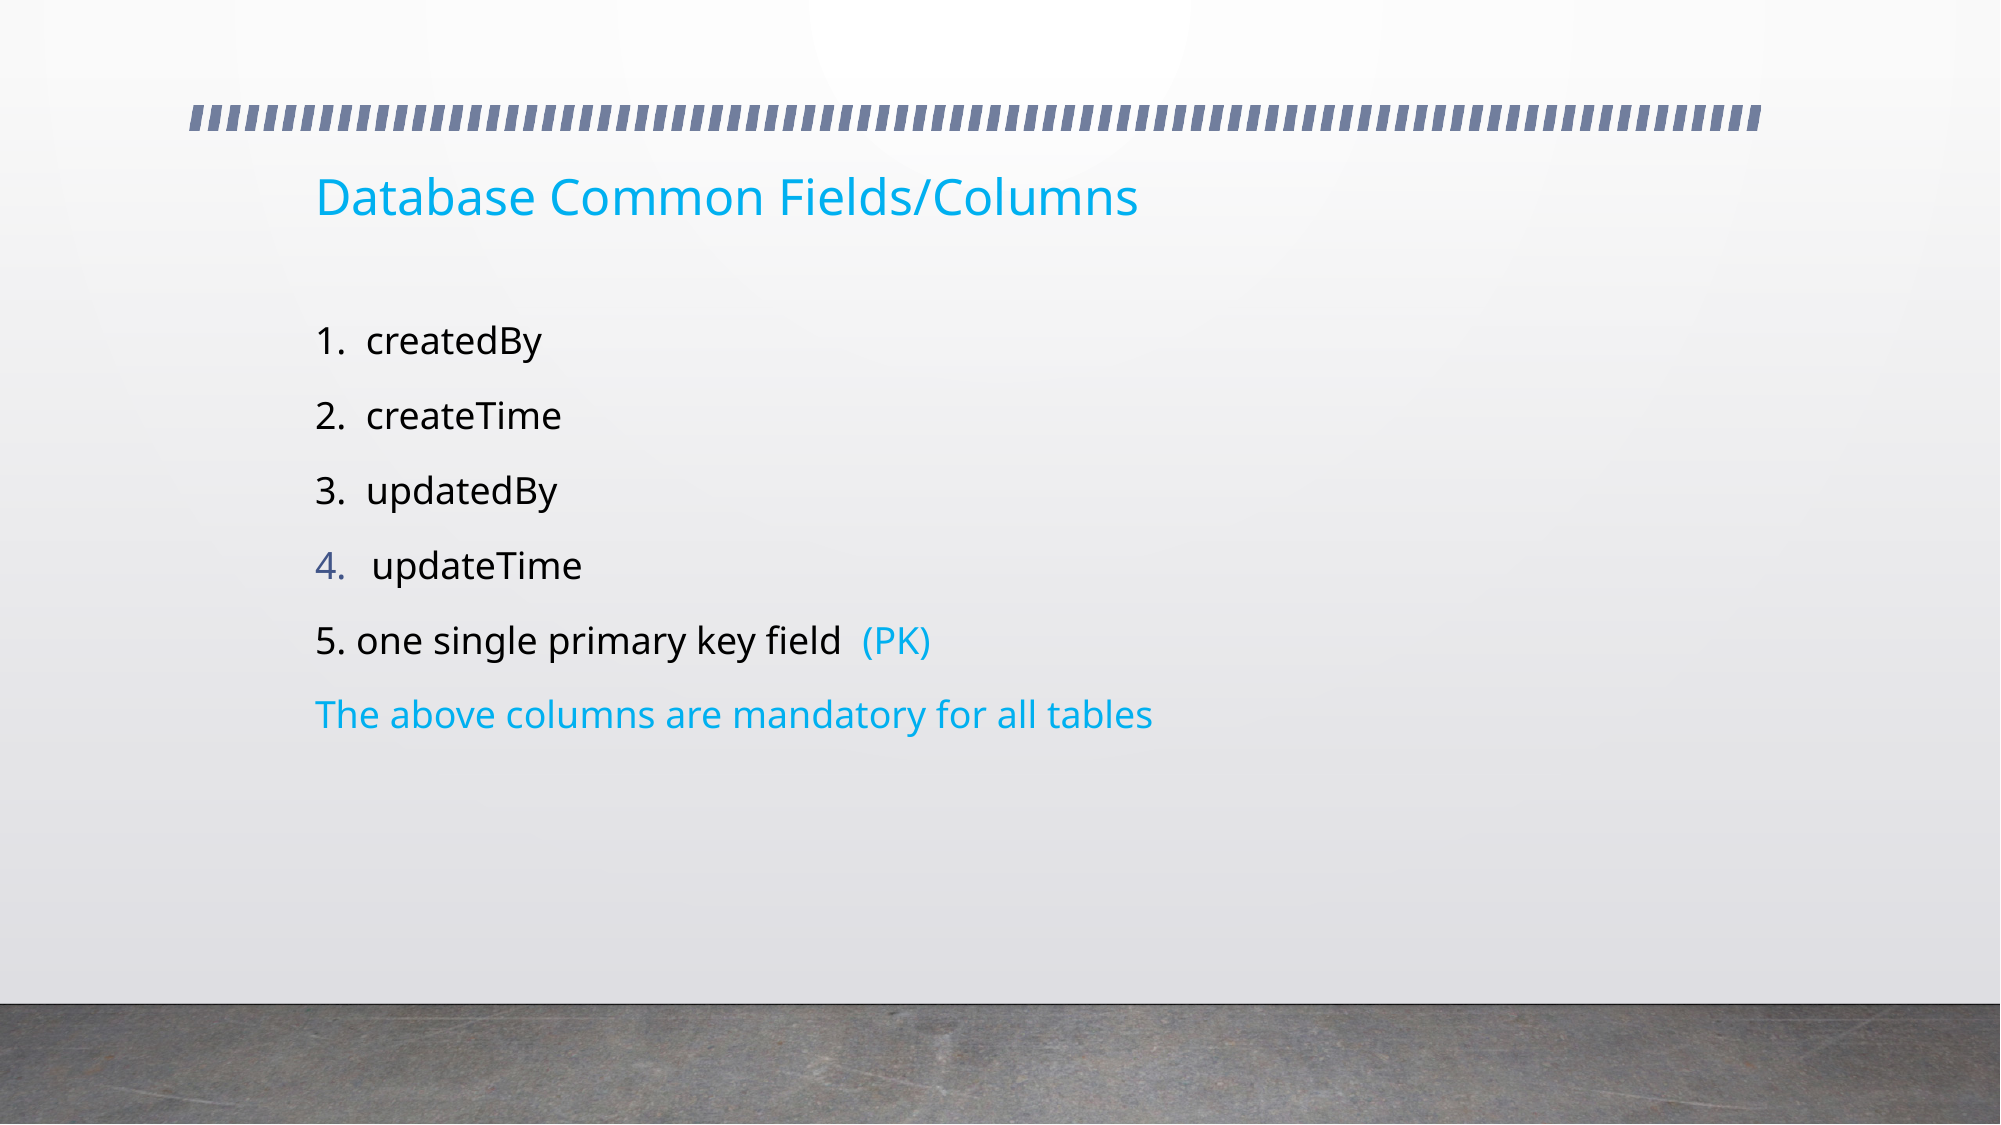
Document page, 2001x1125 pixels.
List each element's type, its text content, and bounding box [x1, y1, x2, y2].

picture [0, 1004, 2000, 1124]
subtitle 1. createdBy 2. createTime 3. updatedBy updateTime 5. one single primary key field (PK) The above columns are mandatory for all tables [300, 293, 1449, 871]
title Database Common Fields/Columns [300, 135, 1552, 226]
